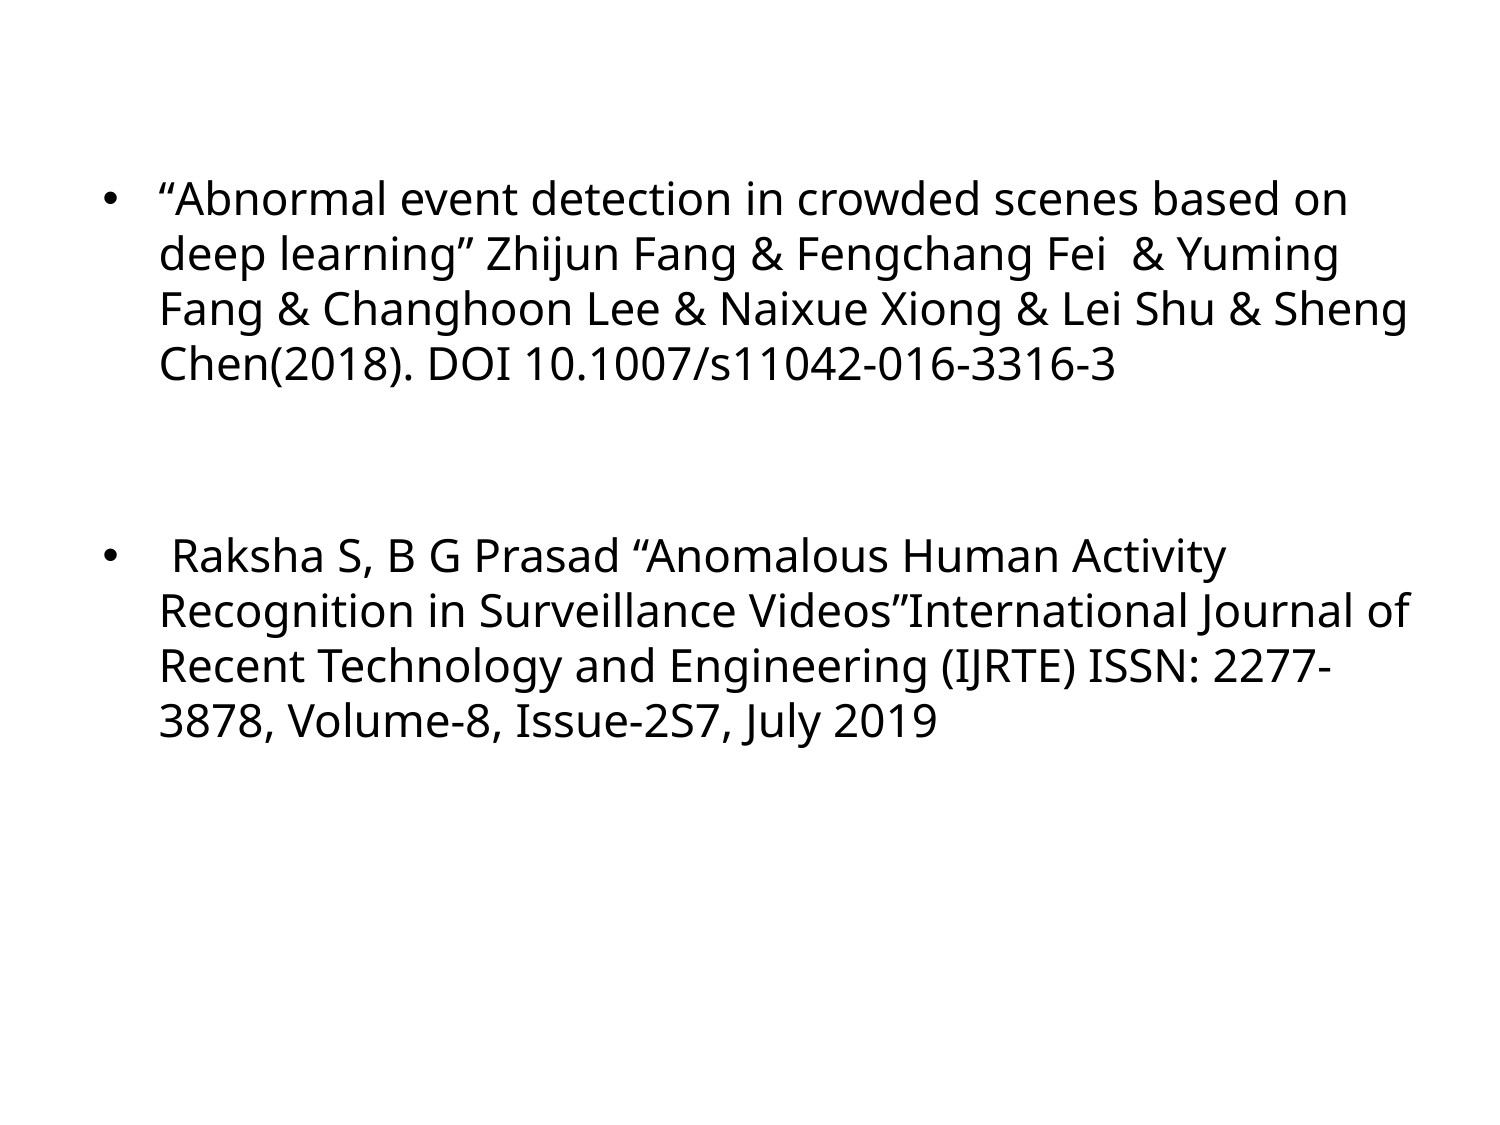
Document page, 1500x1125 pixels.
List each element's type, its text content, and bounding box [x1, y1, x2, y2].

list “Abnormal event detection in crowded scenes based on deep learning” Zhijun Fang & Fengchang Fei & Yuming Fang & Changhoon Lee & Naixue Xiong & Lei Shu & Sheng Chen(2018). DOI 10.1007/s11042-016-3316-3 Raksha S, B G Prasad “Anomalous Human Activity Recognition in Surveillance Videos”International Journal of Recent Technology and Engineering (IJRTE) ISSN: 2277-3878, Volume-8, Issue-2S7, July 2019 [87, 162, 1438, 905]
